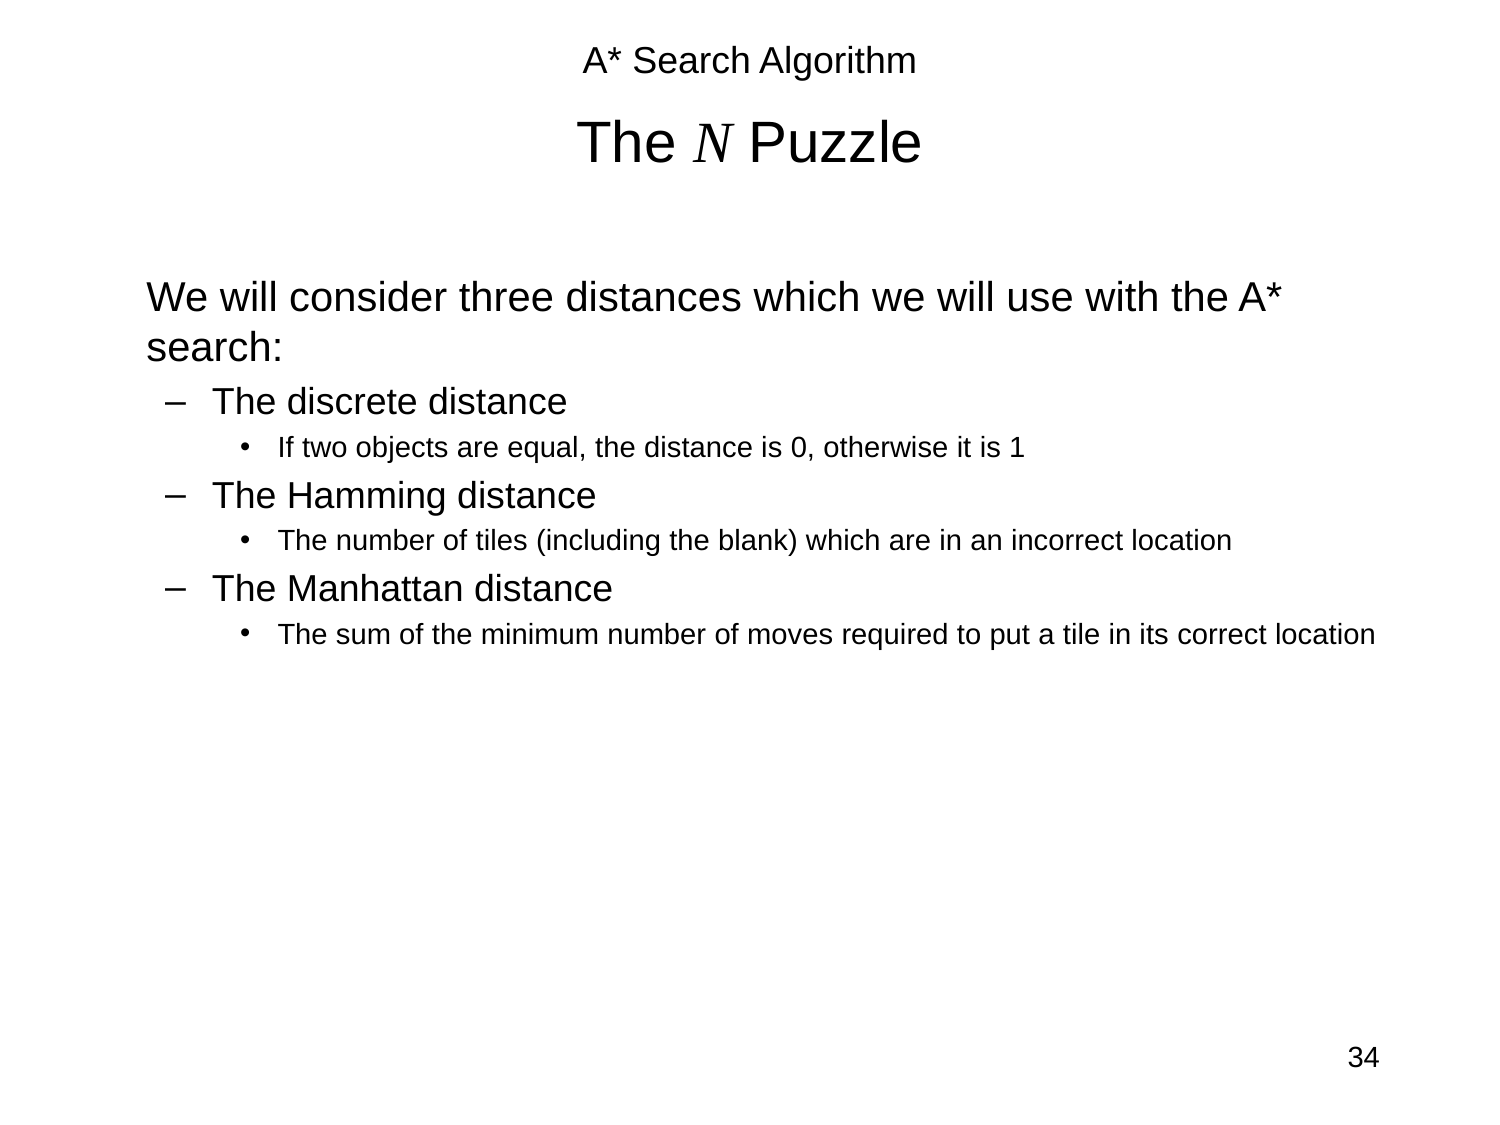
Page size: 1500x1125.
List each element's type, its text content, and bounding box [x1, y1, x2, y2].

title The N Puzzle [74, 44, 1426, 233]
list We will consider three distances which we will use with the A* search: The discrete distance If two objects are equal, the distance is 0, otherwise it is 1 The Hamming distance The number of tiles (including the blank) which are in an incorrect location The Manhattan distance The sum of the minimum number of moves required to put a tile in its correct location [74, 262, 1426, 1006]
